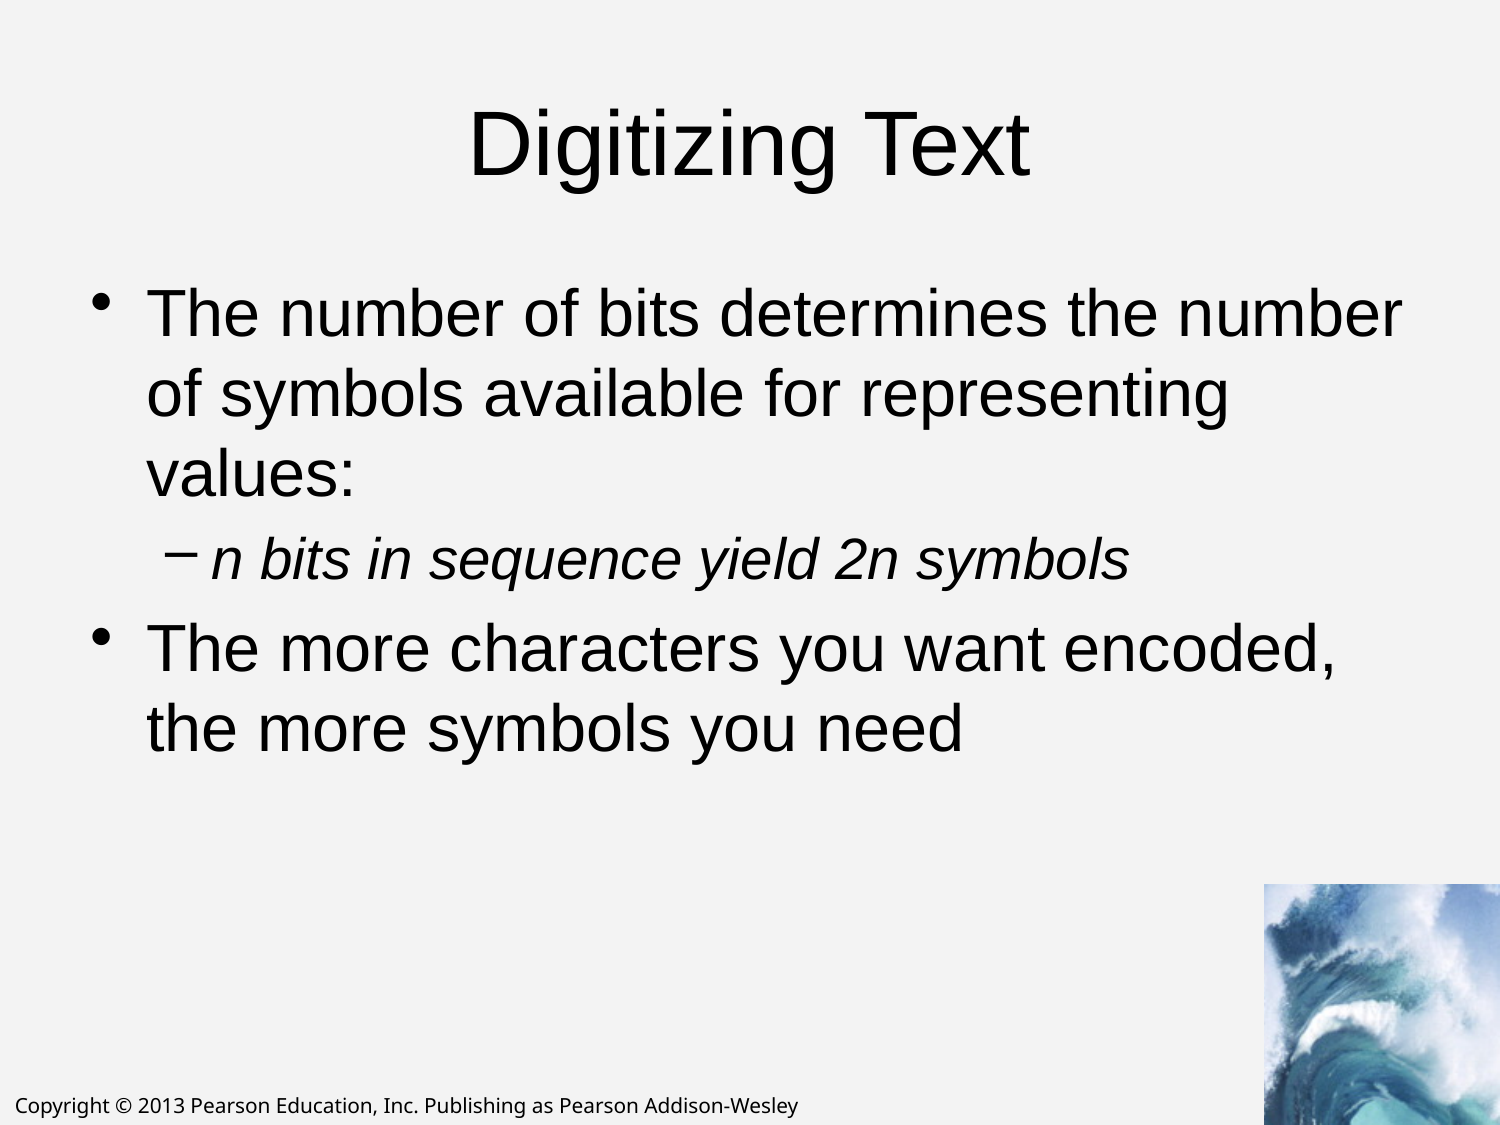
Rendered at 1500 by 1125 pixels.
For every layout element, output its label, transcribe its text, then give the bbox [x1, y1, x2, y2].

list The number of bits determines the number of symbols available for representing values: n bits in sequence yield 2n symbols The more characters you want encoded, the more symbols you need [74, 262, 1426, 1006]
picture [1264, 884, 1500, 1125]
title Digitizing Text [74, 44, 1426, 233]
